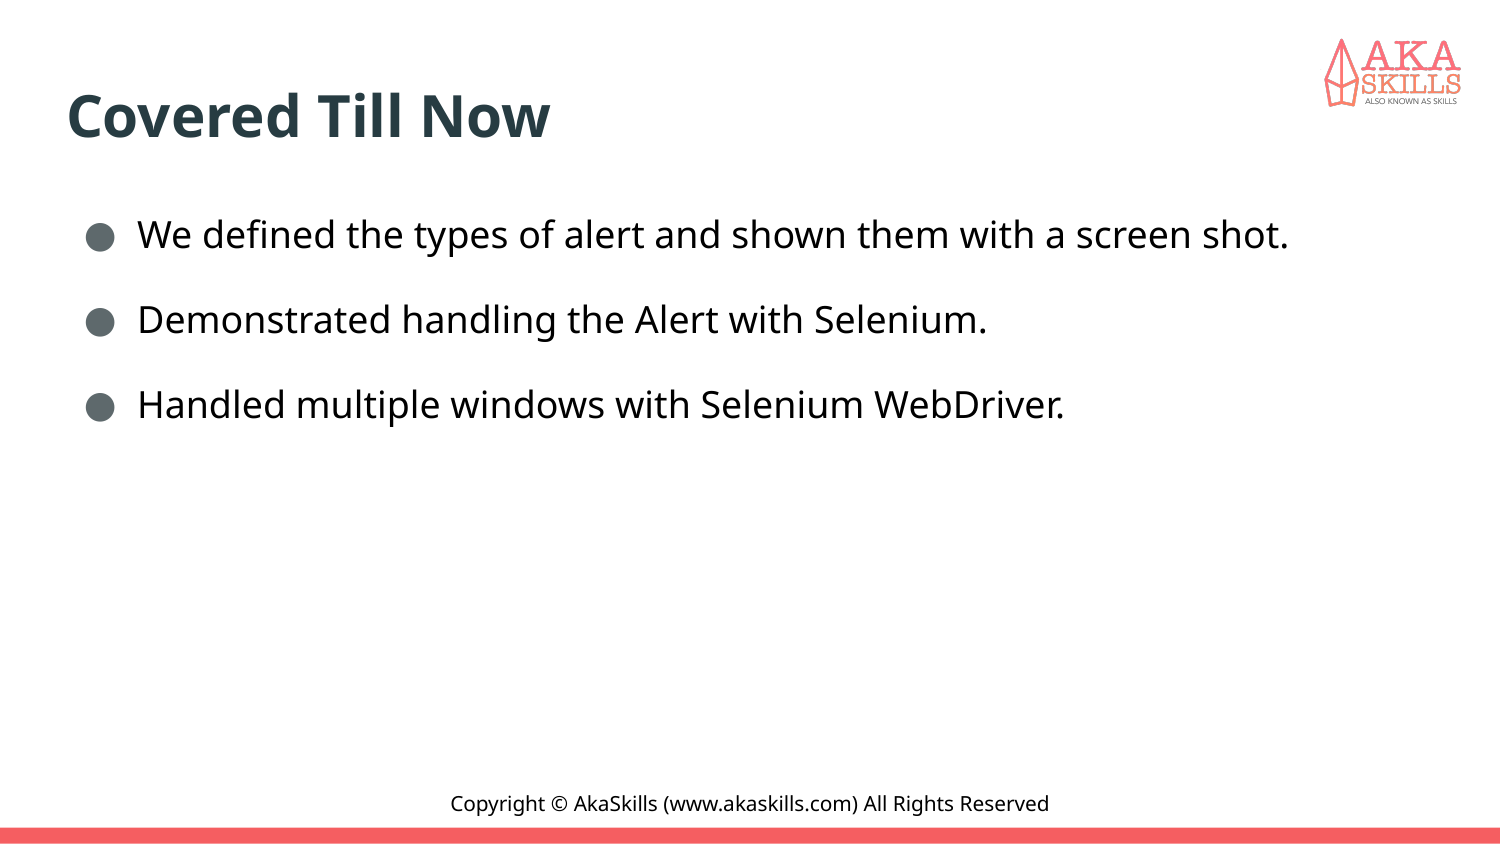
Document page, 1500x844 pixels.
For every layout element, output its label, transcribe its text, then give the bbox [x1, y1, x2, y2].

title Covered Till Now [51, 64, 1449, 167]
list We defined the types of alert and shown them with a screen shot. Demonstrated handling the Alert with Selenium. Handled multiple windows with Selenium WebDriver. [51, 189, 1449, 750]
picture [1320, 33, 1469, 114]
